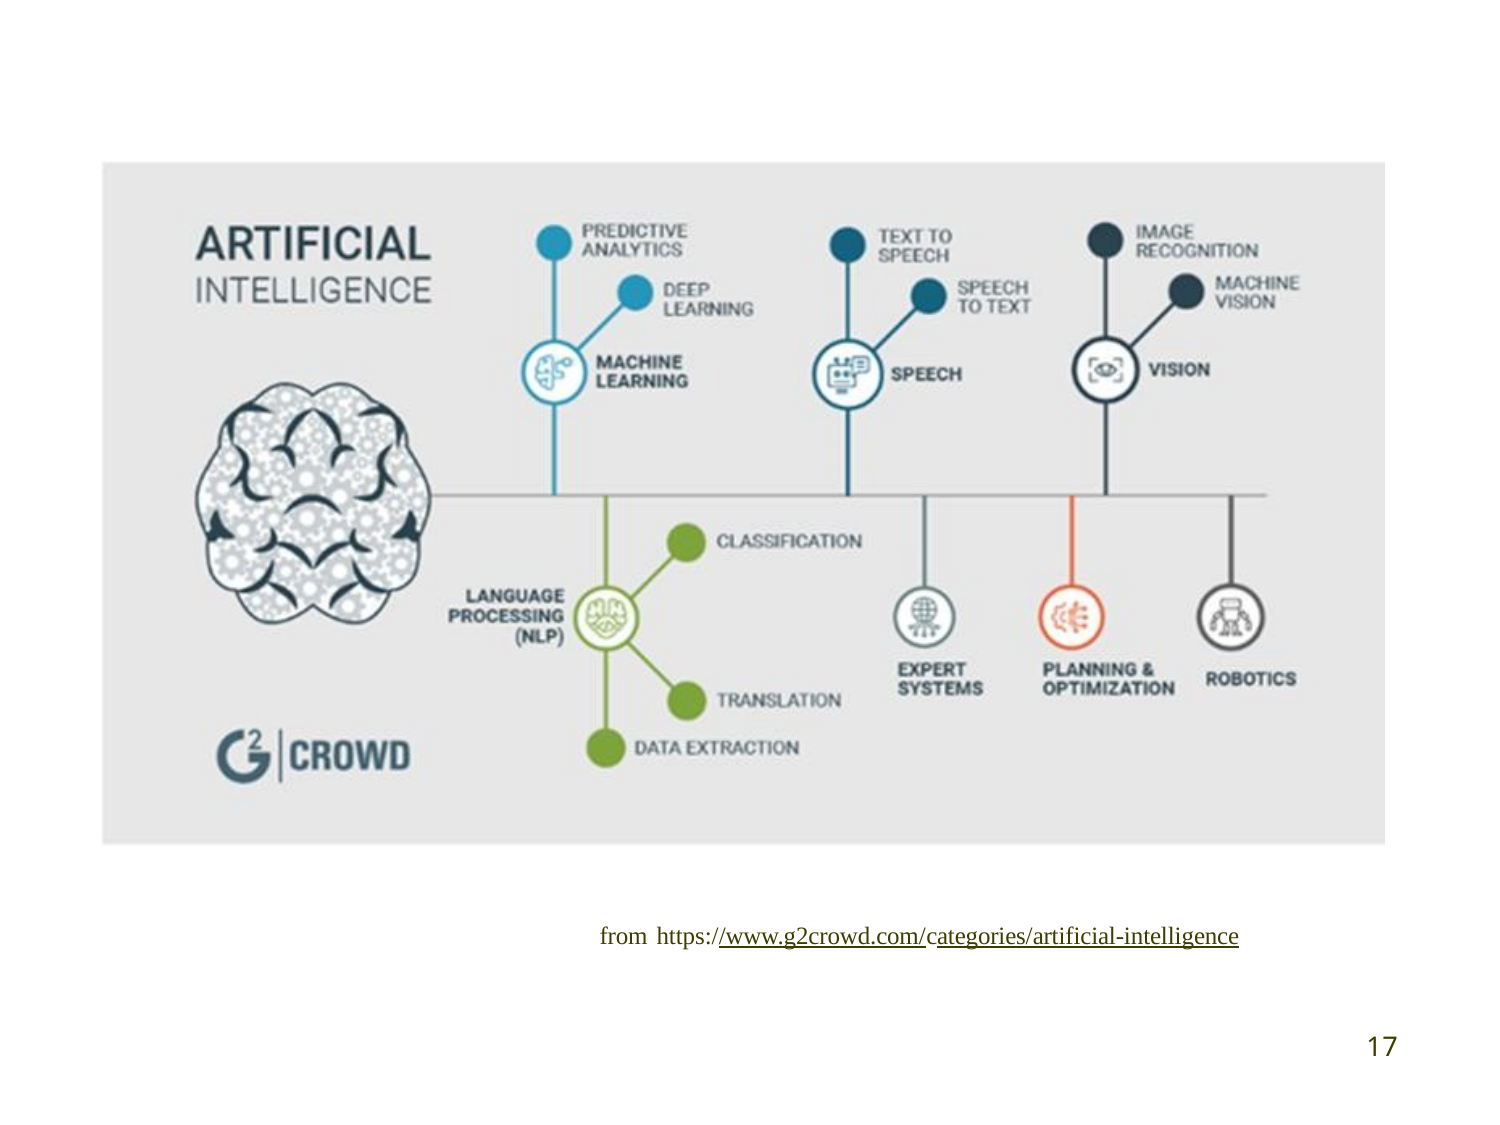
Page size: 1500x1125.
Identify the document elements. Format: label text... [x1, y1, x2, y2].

picture [101, 160, 1385, 847]
slide_number 17 [1360, 1035, 1404, 1125]
text_box from https://www.g2crowd.com/categories/artificial-intelligence [597, 917, 1248, 950]
